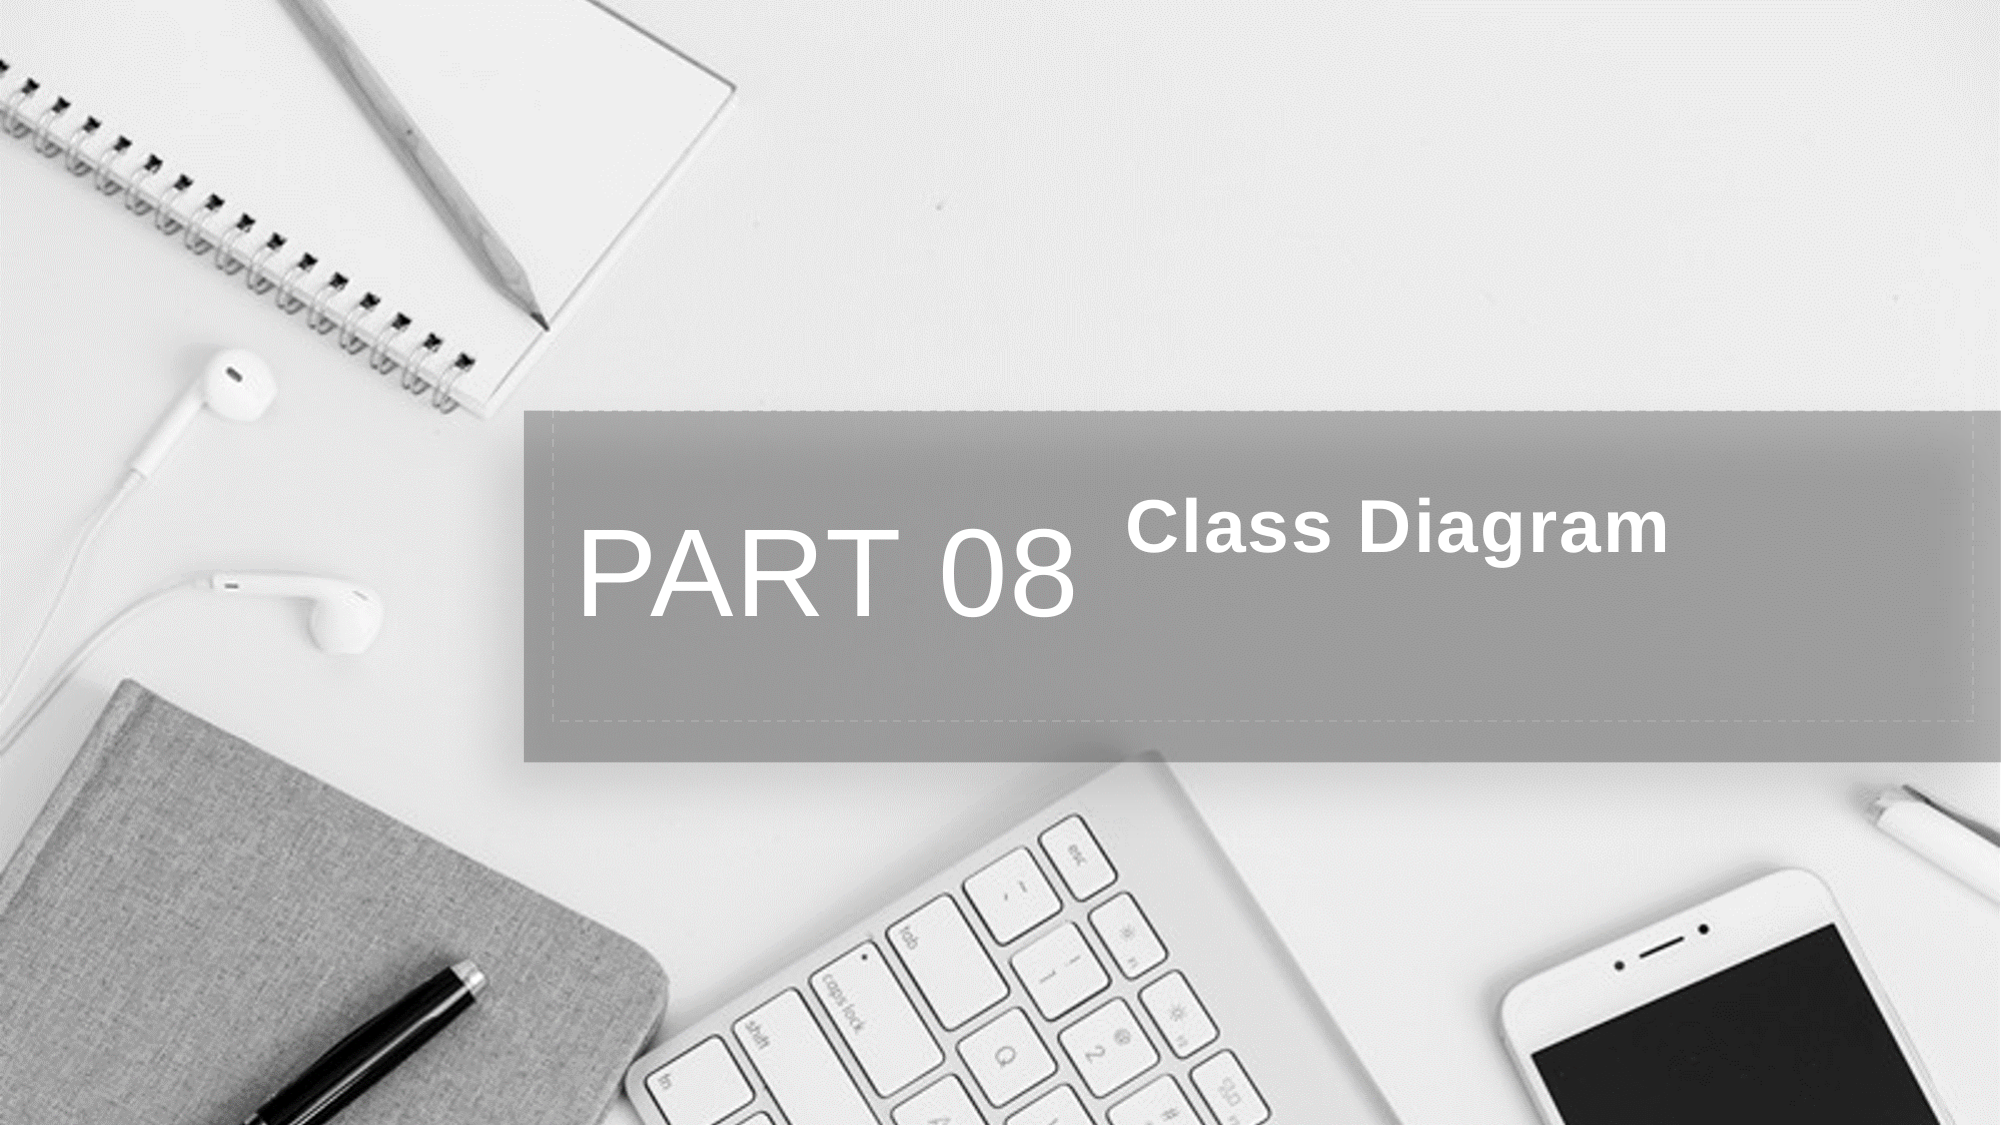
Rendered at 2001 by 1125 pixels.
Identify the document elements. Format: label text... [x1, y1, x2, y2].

text_box PART 08 [547, 483, 1107, 650]
picture [0, 0, 2000, 1125]
title Class Diagram [1110, 469, 2000, 584]
